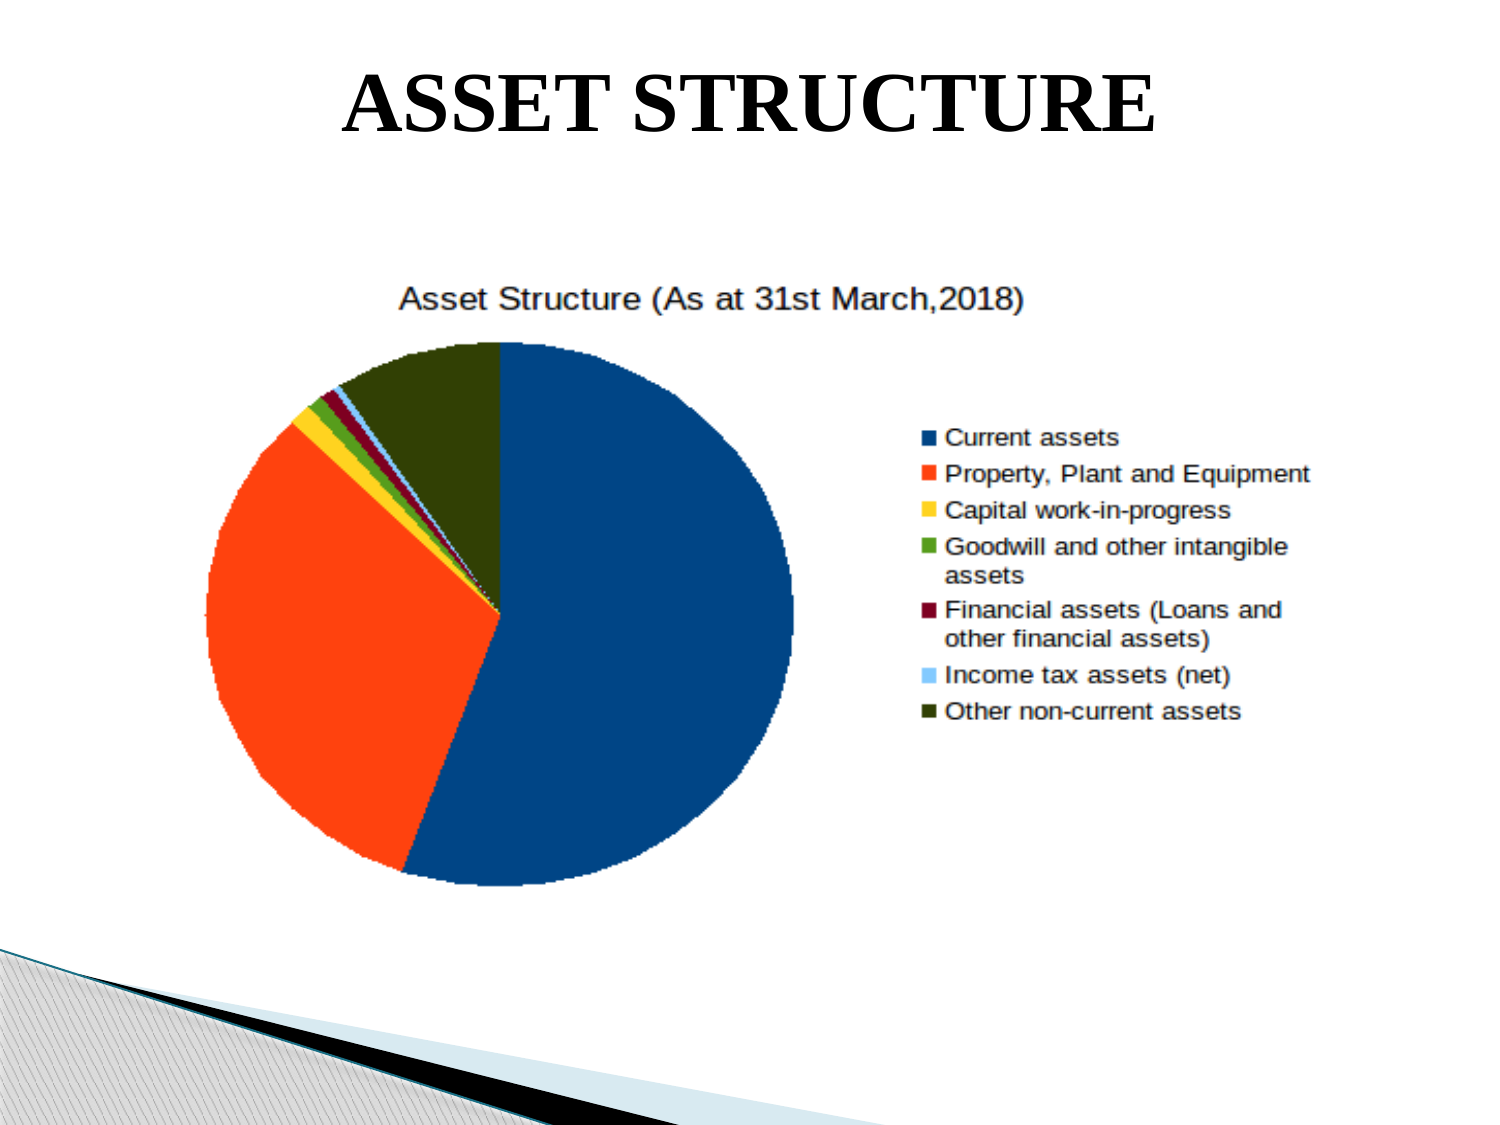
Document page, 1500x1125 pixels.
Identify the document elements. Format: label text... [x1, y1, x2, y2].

title ASSET STRUCTURE [75, 3, 1425, 192]
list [87, 249, 1338, 901]
